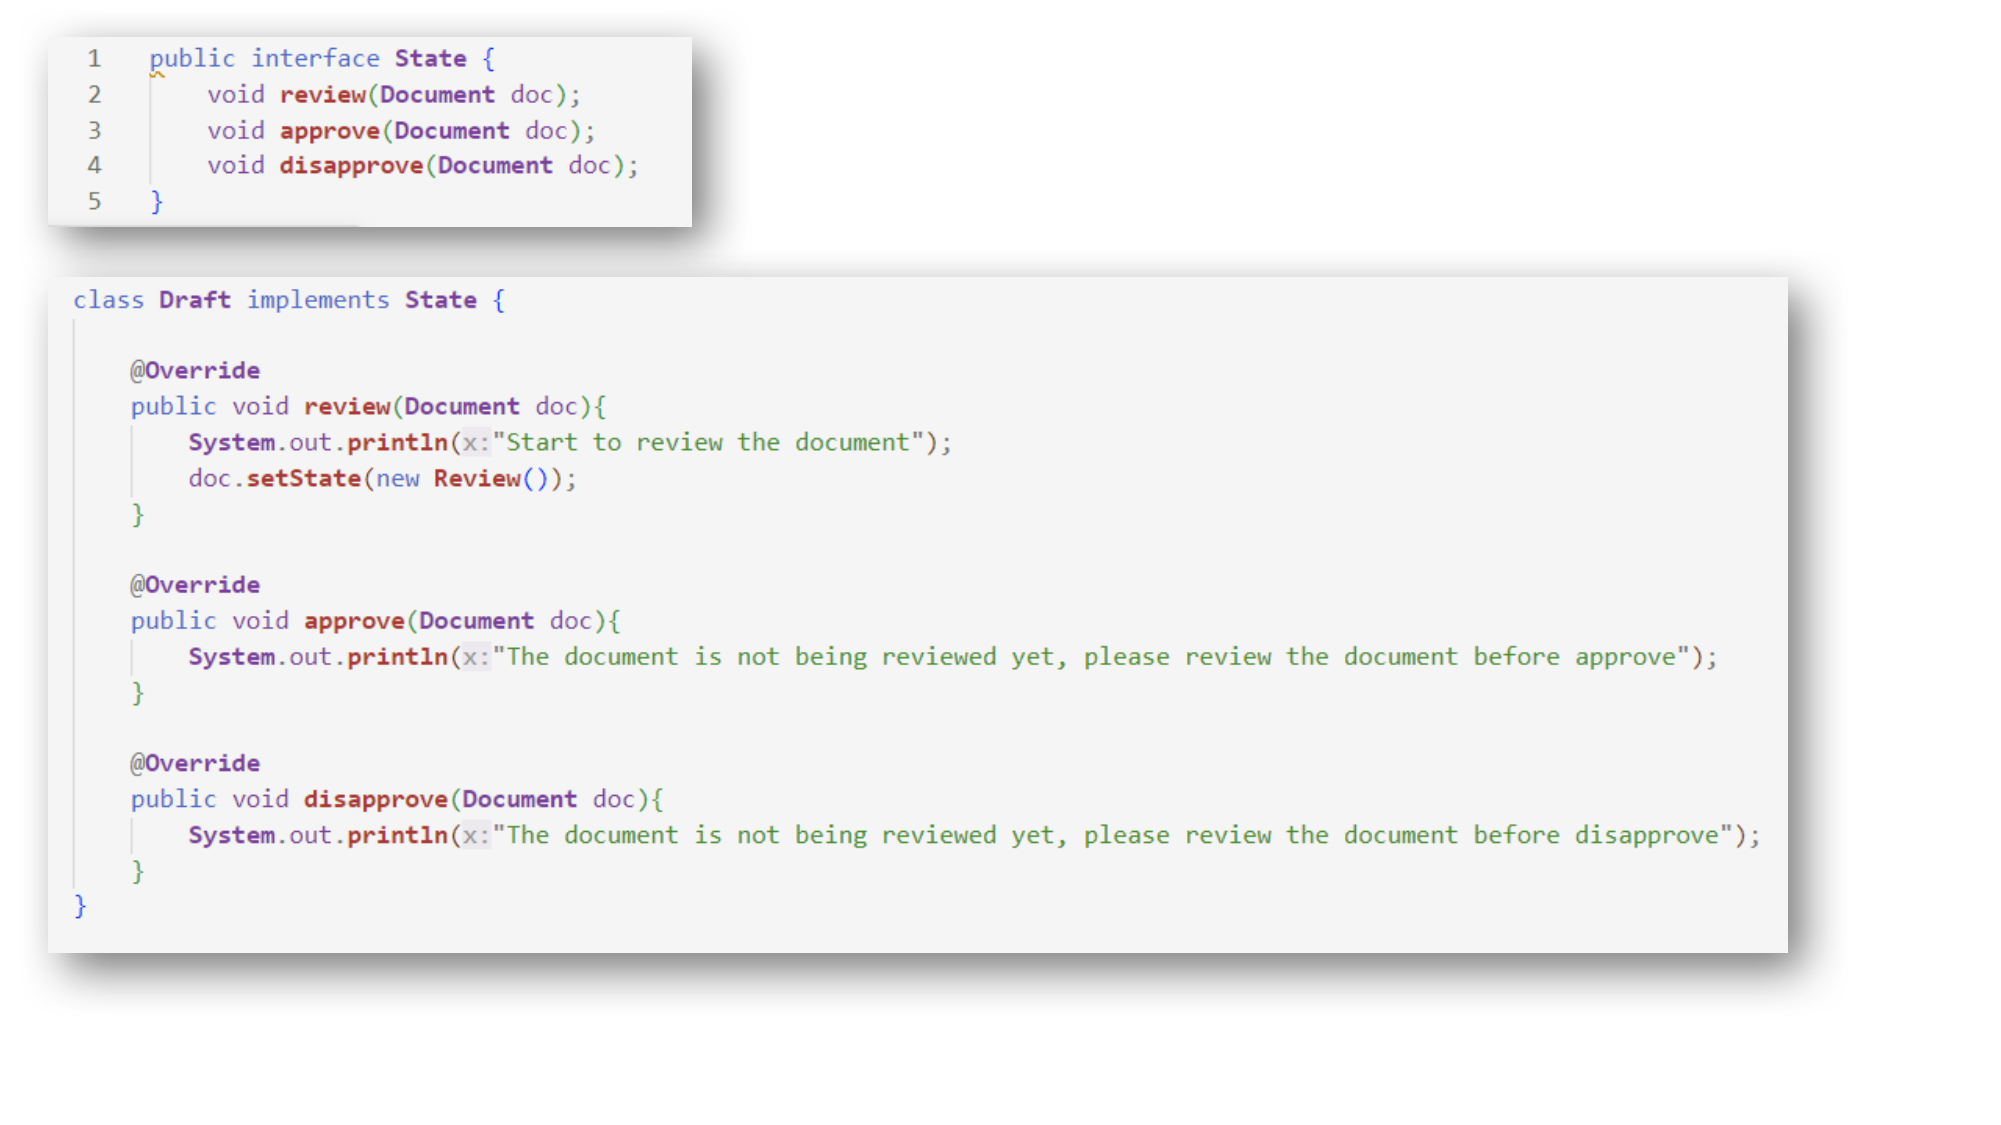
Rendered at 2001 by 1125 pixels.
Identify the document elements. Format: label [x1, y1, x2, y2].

picture [48, 277, 1788, 953]
picture [48, 37, 692, 227]
